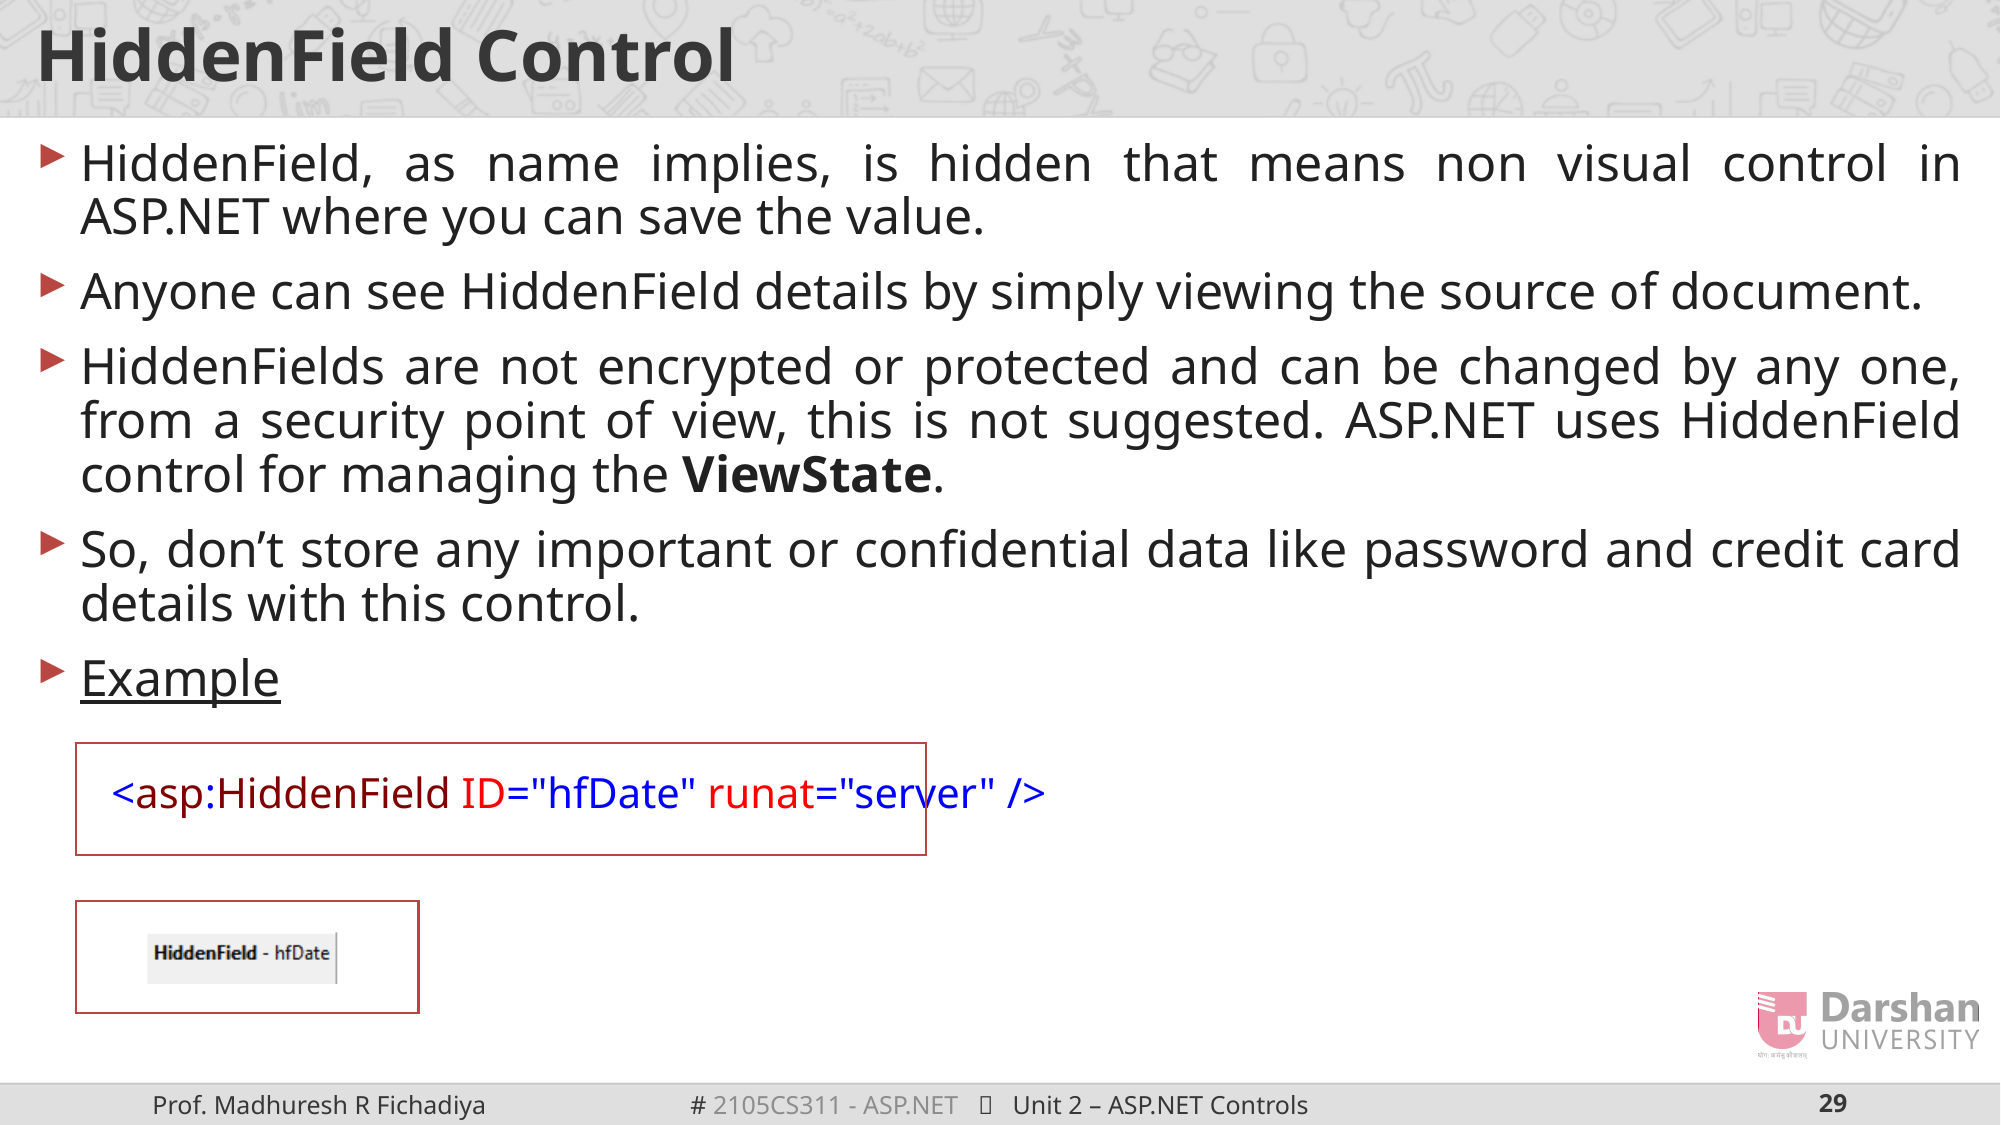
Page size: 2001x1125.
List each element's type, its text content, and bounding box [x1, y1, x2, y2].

text_box [75, 900, 420, 1014]
picture [146, 931, 339, 984]
list HiddenField, as name implies, is hidden that means non visual control in ASP.NET where you can save the value. Anyone can see HiddenField details by simply viewing the source of document. HiddenFields are not encrypted or protected and can be changed by any one, from a security point of view, this is not suggested. ASP.NET uses HiddenField control for managing the ViewState. So, don’t store any important or confidential data like password and credit card details with this control. Example <asp:HiddenField ID="hfDate" runat="server" /> [21, 130, 1979, 1048]
text_box [75, 742, 927, 856]
title HiddenField Control [0, 0, 2000, 117]
